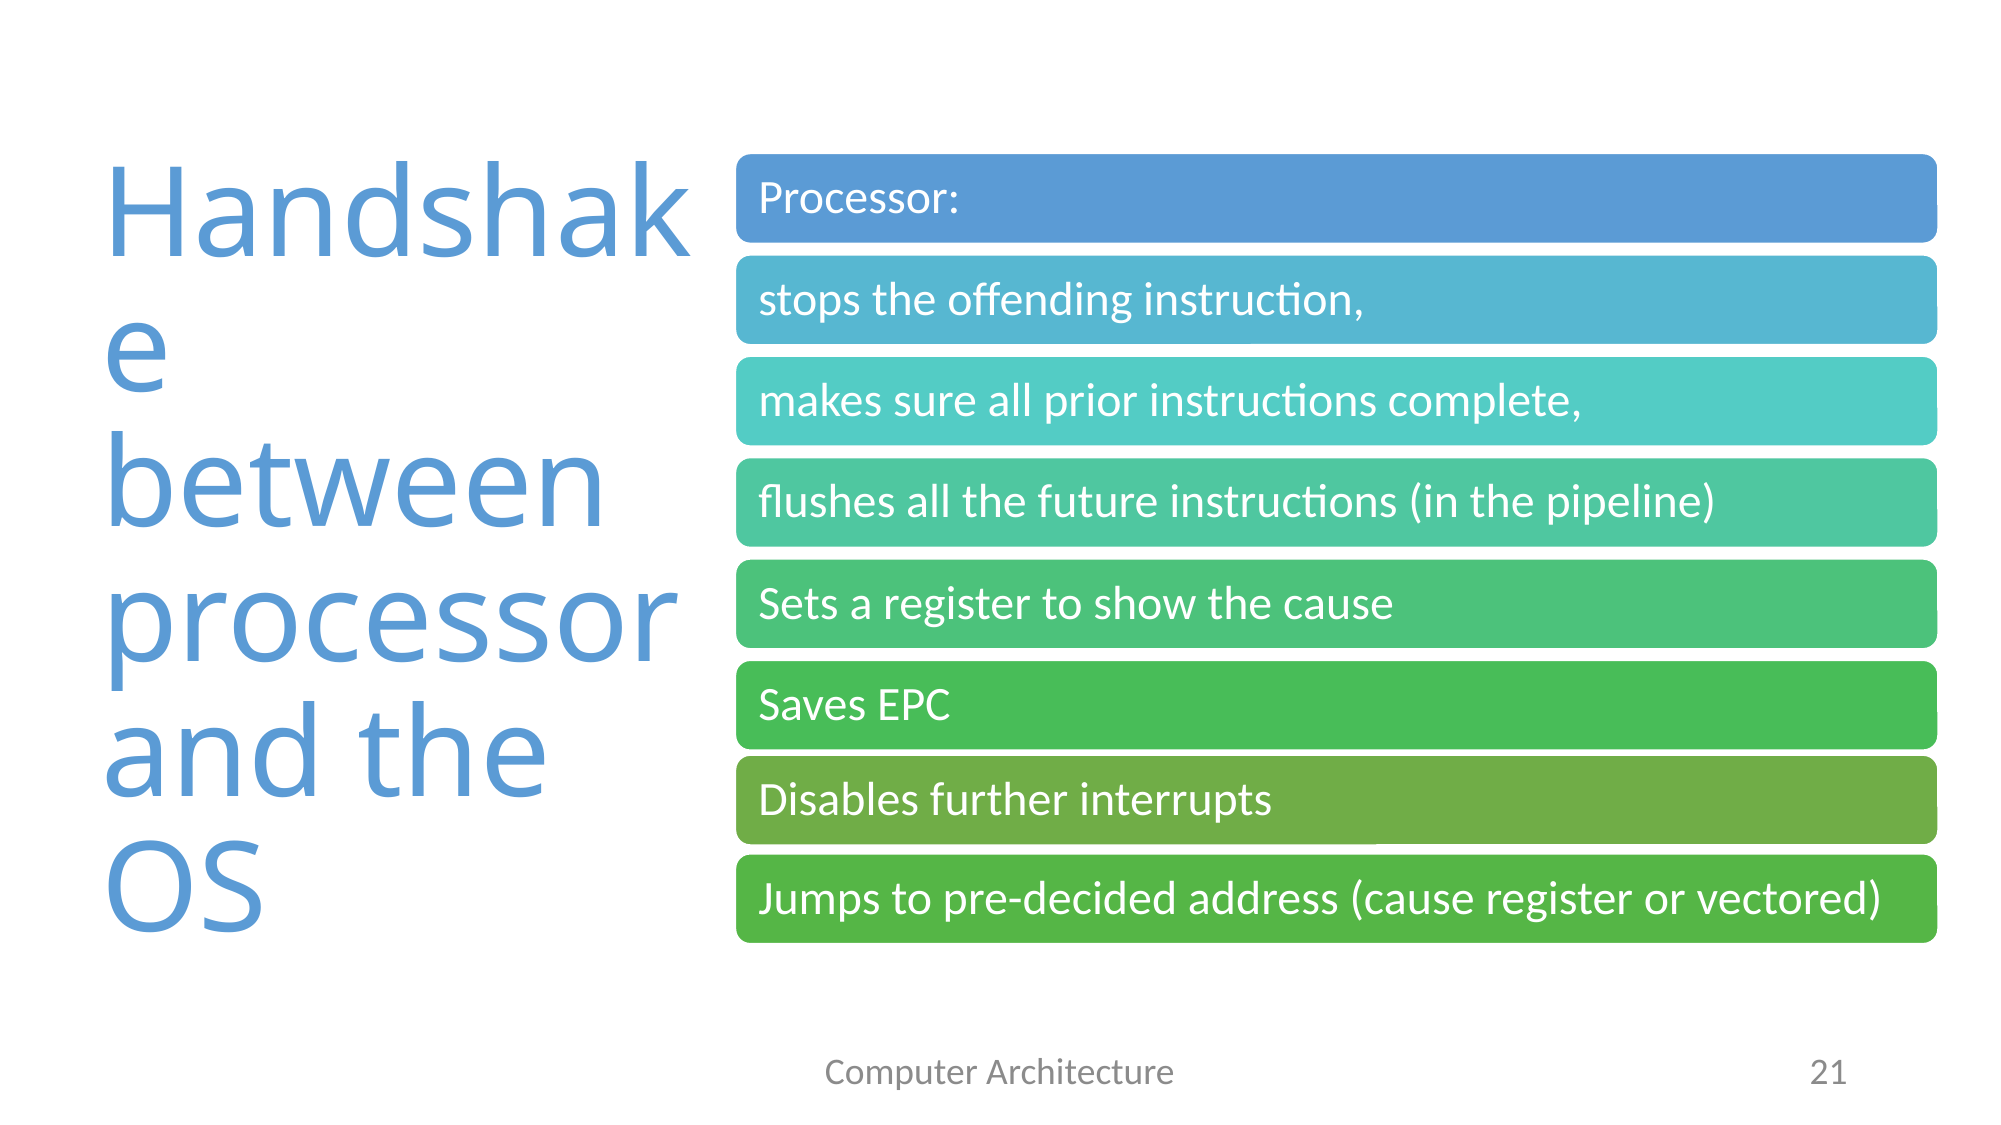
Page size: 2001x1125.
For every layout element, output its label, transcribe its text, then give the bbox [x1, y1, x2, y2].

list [735, 101, 1939, 1005]
slide_number 21 [1412, 1042, 1863, 1103]
footer Computer Architecture [662, 1042, 1338, 1103]
title Handshake between processor and the OS [86, 101, 711, 1005]
